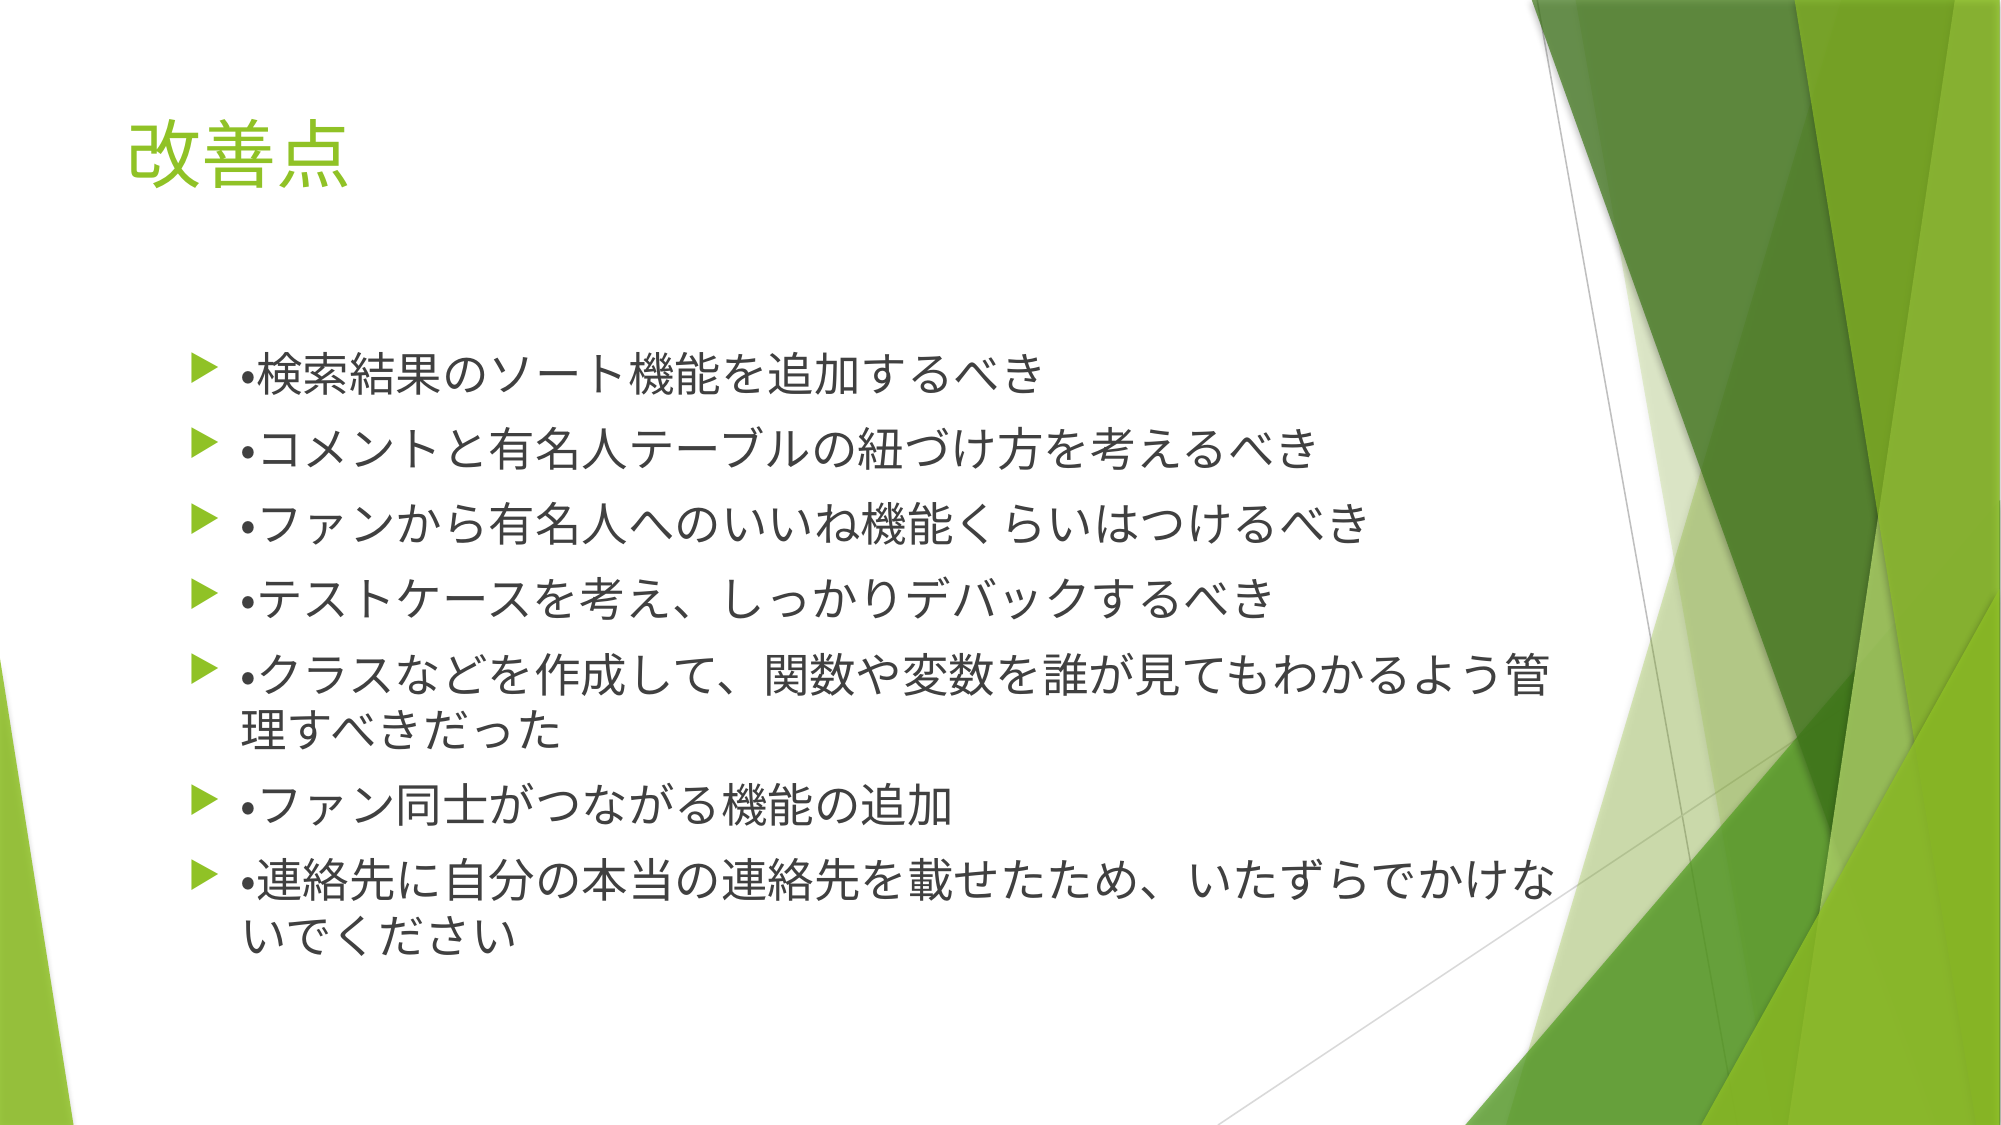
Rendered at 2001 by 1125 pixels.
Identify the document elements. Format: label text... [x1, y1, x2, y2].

text_box ・検索結果のソート機能を追加するべき ・コメントと有名人テーブルの紐づけ方を考えるべき ・ファンから有名人へのいいね機能くらいはつけるべき ・テストケースを考え、しっかりデバックするべき ・クラスなどを作成して、関数や変数を誰が見てもわかるよう管理すべきだった ・ファン同士がつながる機能の追加 ・連絡先に自分の本当の連絡先を載せたため、いたずらでかけないでください [173, 337, 1584, 975]
title 改善点 [111, 99, 1522, 317]
